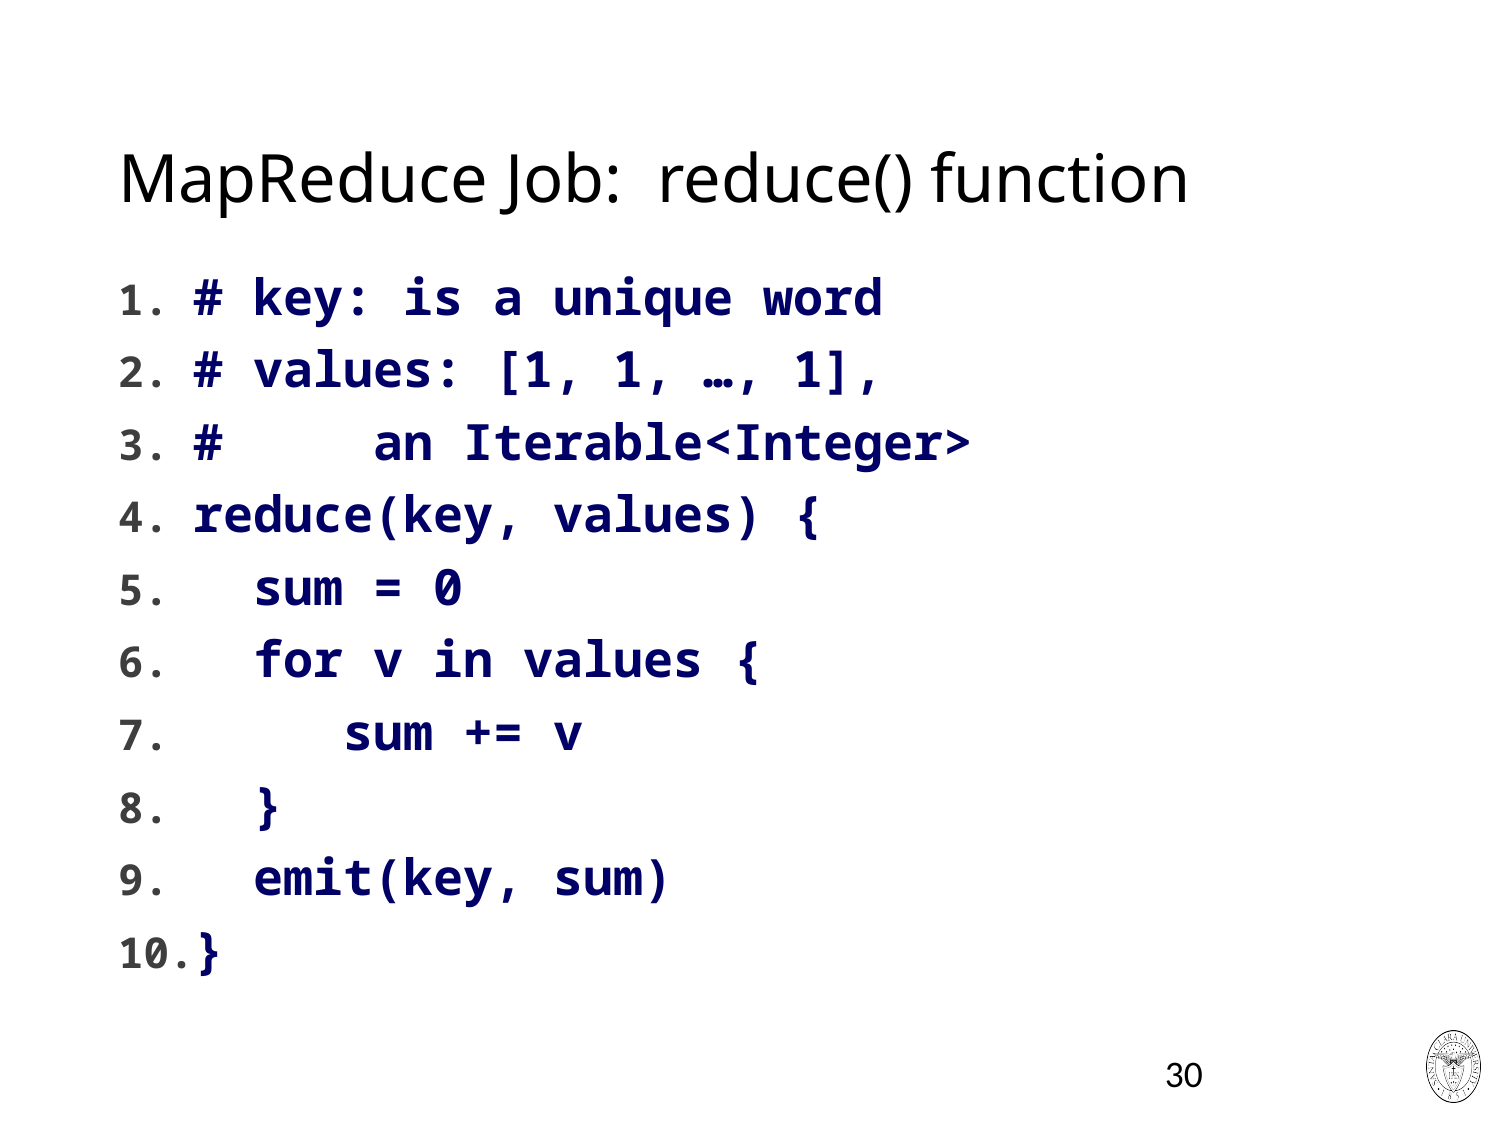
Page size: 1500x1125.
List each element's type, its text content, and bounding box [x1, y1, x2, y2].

list # key: is a unique word # values: [1, 1, …, 1], # an Iterable<Integer> reduce(key, values) { sum = 0 for v in values { sum += v } emit(key, sum) } [103, 257, 1397, 1014]
picture [1426, 1030, 1481, 1042]
slide_number 30 [1149, 1042, 1500, 1103]
title MapReduce Job: reduce() function [103, 59, 1397, 225]
